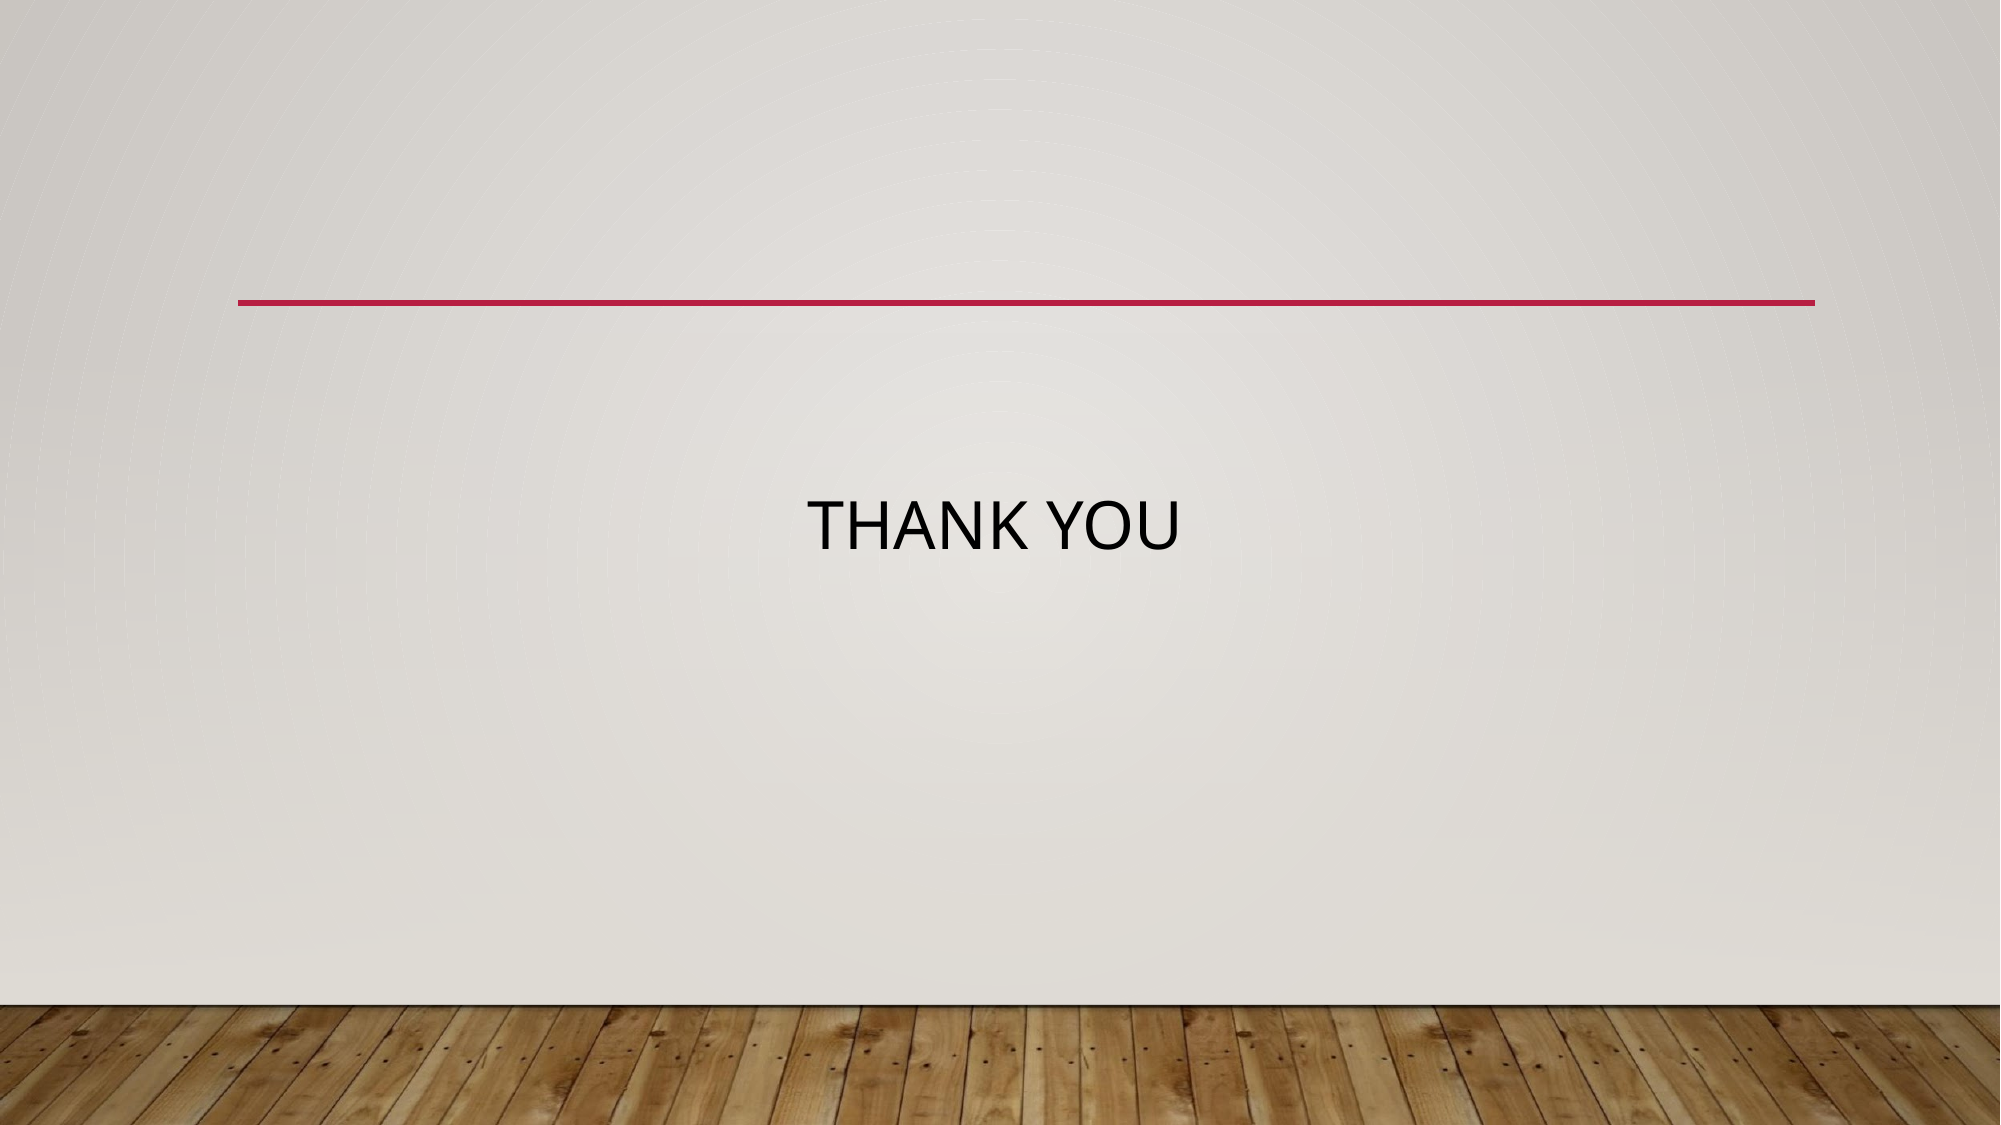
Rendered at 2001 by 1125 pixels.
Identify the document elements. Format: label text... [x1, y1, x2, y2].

title THANK YOU [792, 476, 1208, 649]
picture [0, 1005, 2000, 1125]
